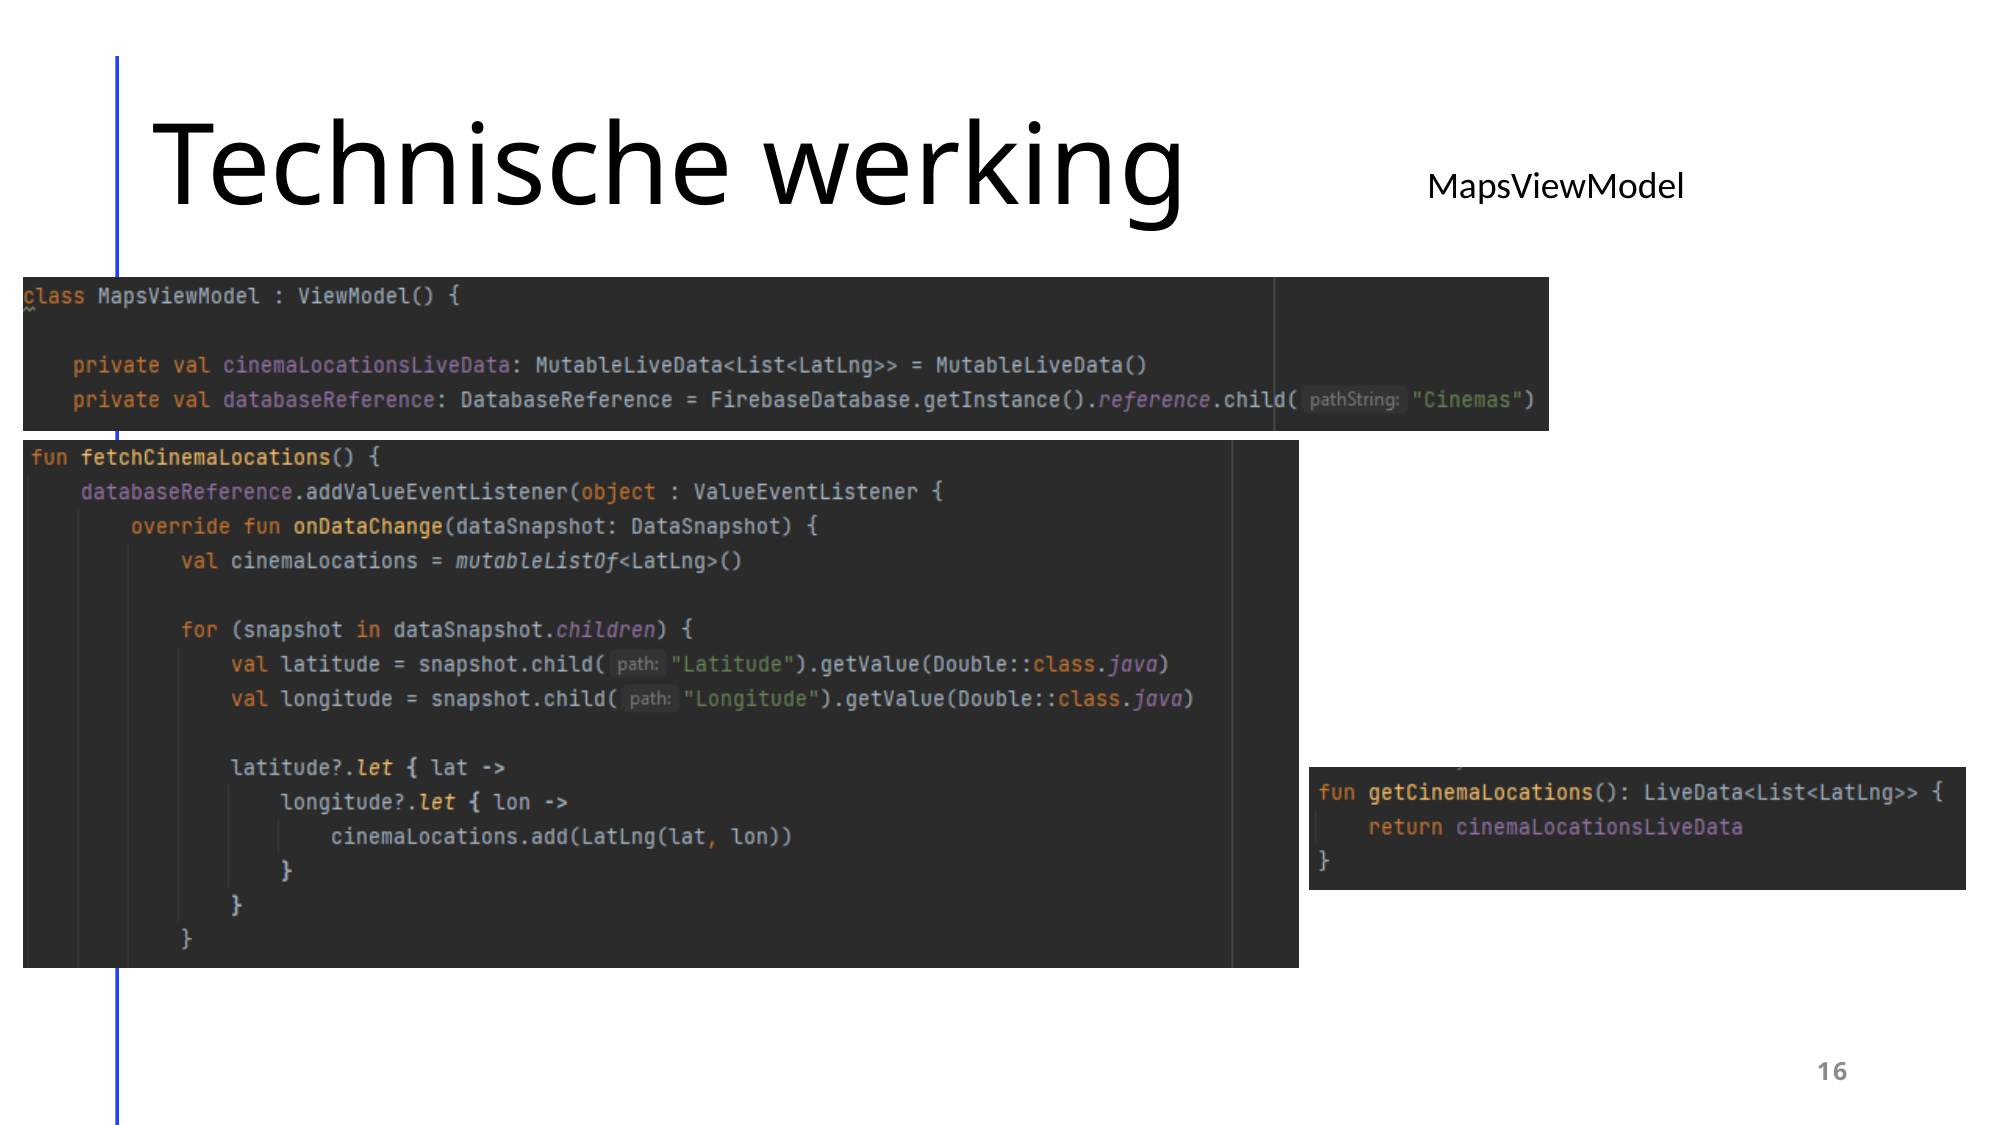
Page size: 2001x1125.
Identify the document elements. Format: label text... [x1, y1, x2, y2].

picture [1309, 767, 1966, 890]
text_box MapsViewModel [1412, 154, 1791, 214]
picture [23, 277, 1549, 431]
slide_number 16 [1412, 1042, 1863, 1103]
picture [23, 440, 1299, 968]
title Technische werking [137, 59, 1863, 278]
